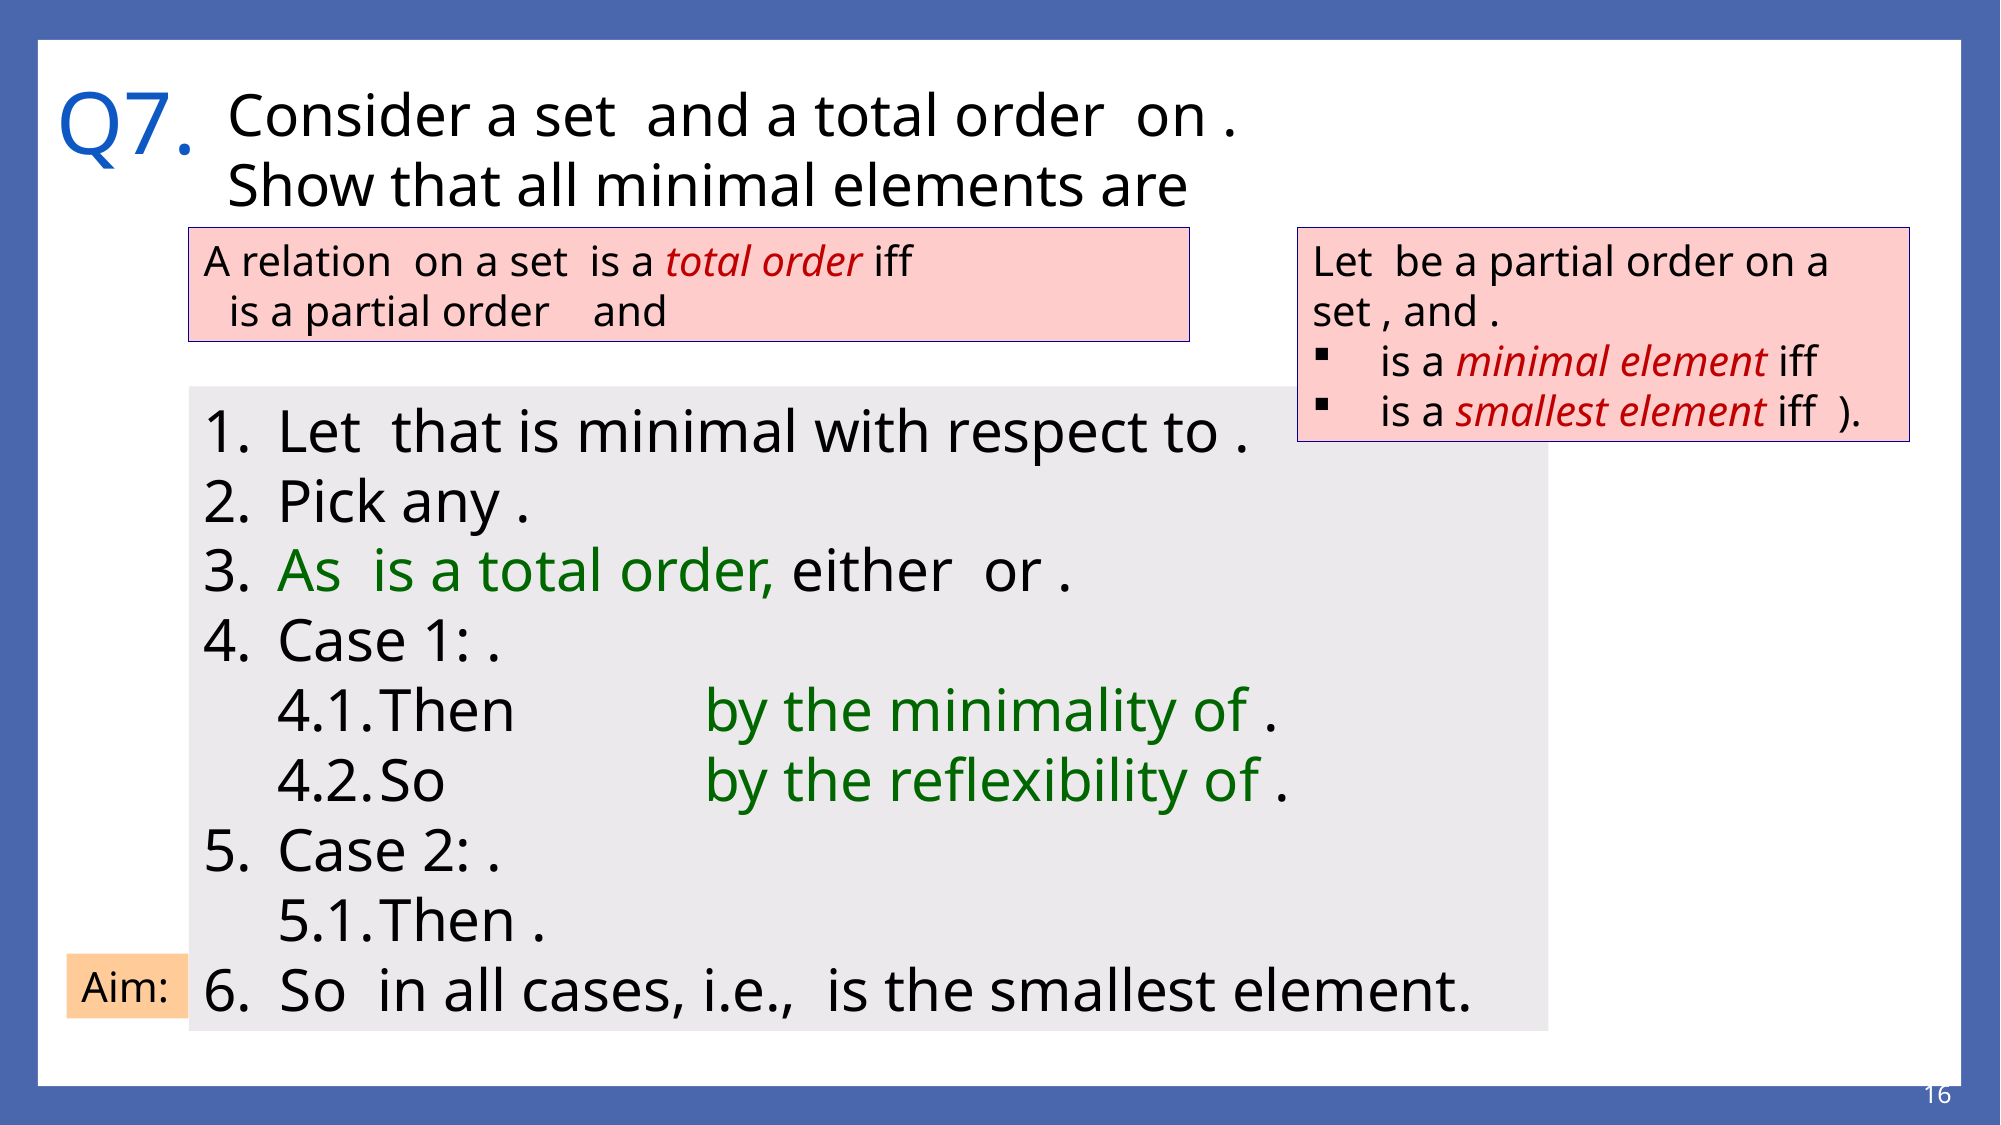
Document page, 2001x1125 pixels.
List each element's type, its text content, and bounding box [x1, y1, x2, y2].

title Q7. [41, 46, 214, 194]
slide_number 16 [1686, 1066, 1967, 1125]
text_box Aim: [66, 953, 189, 1019]
